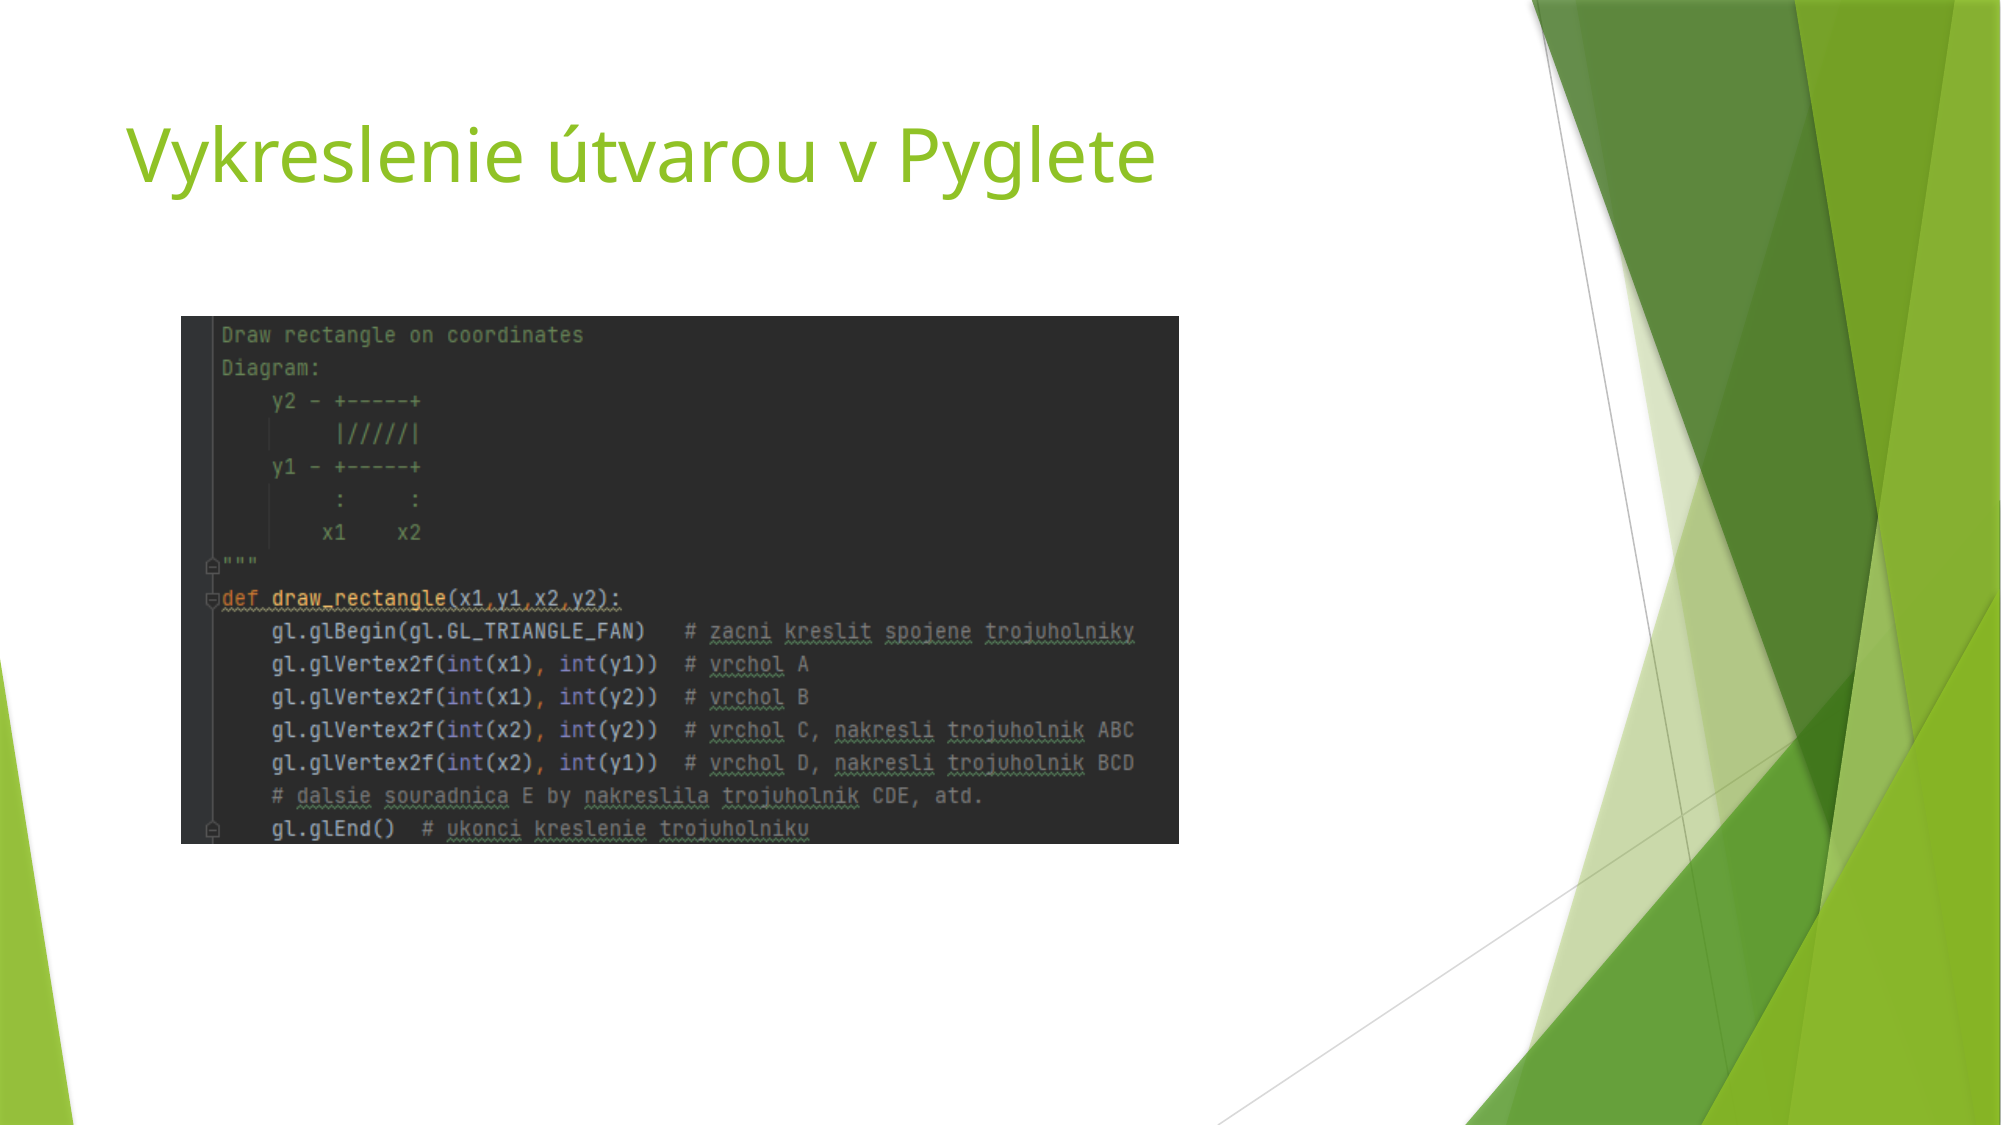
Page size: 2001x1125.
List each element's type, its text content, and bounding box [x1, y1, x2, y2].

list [181, 316, 1180, 844]
title Vykreslenie útvarou v Pyglete [111, 99, 1522, 317]
